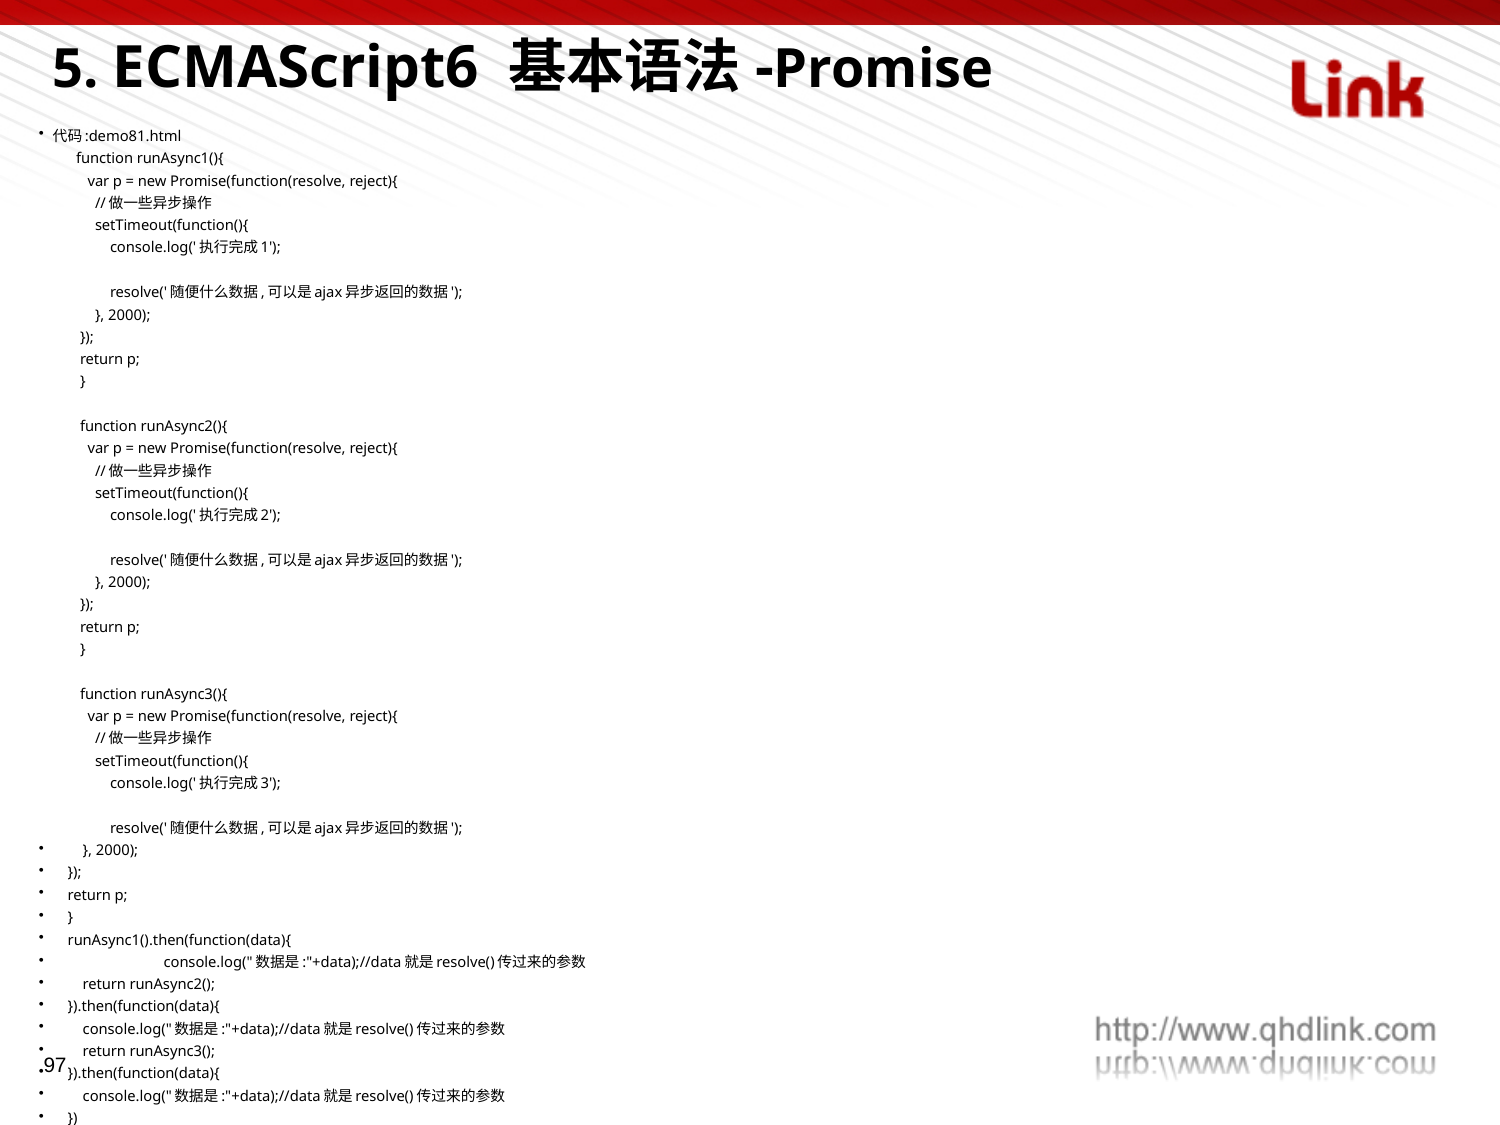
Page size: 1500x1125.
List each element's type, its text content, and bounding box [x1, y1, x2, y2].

list 代码:demo81.html function runAsync1(){ var p = new Promise(function(resolve, reject){ //做一些异步操作 setTimeout(function(){ console.log('执行完成1'); resolve('随便什么数据,可以是ajax异步返回的数据'); }, 2000); }); return p; } function runAsync2(){ var p = new Promise(function(resolve, reject){ //做一些异步操作 setTimeout(function(){ console.log('执行完成2'); resolve('随便什么数据,可以是ajax异步返回的数据'); }, 2000); }); return p; } function runAsync3(){ var p = new Promise(function(resolve, reject){ //做一些异步操作 setTimeout(function(){ console.log('执行完成3'); resolve('随便什么数据,可以是ajax异步返回的数据'); }, 2000); }); return p; } runAsync1().then(function(data){ console.log("数据是:"+data);//data就是resolve()传过来的参数 return runAsync2(); }).then(function(data){ console.log("数据是:"+data);//data就是resolve()传过来的参数 return runAsync3(); }).then(function(data){ console.log("数据是:"+data);//data就是resolve()传过来的参数 }) [38, 126, 1491, 1125]
title 5. ECMAScript6 基本语法-Promise [51, 36, 1478, 126]
picture [0, 0, 1500, 1125]
